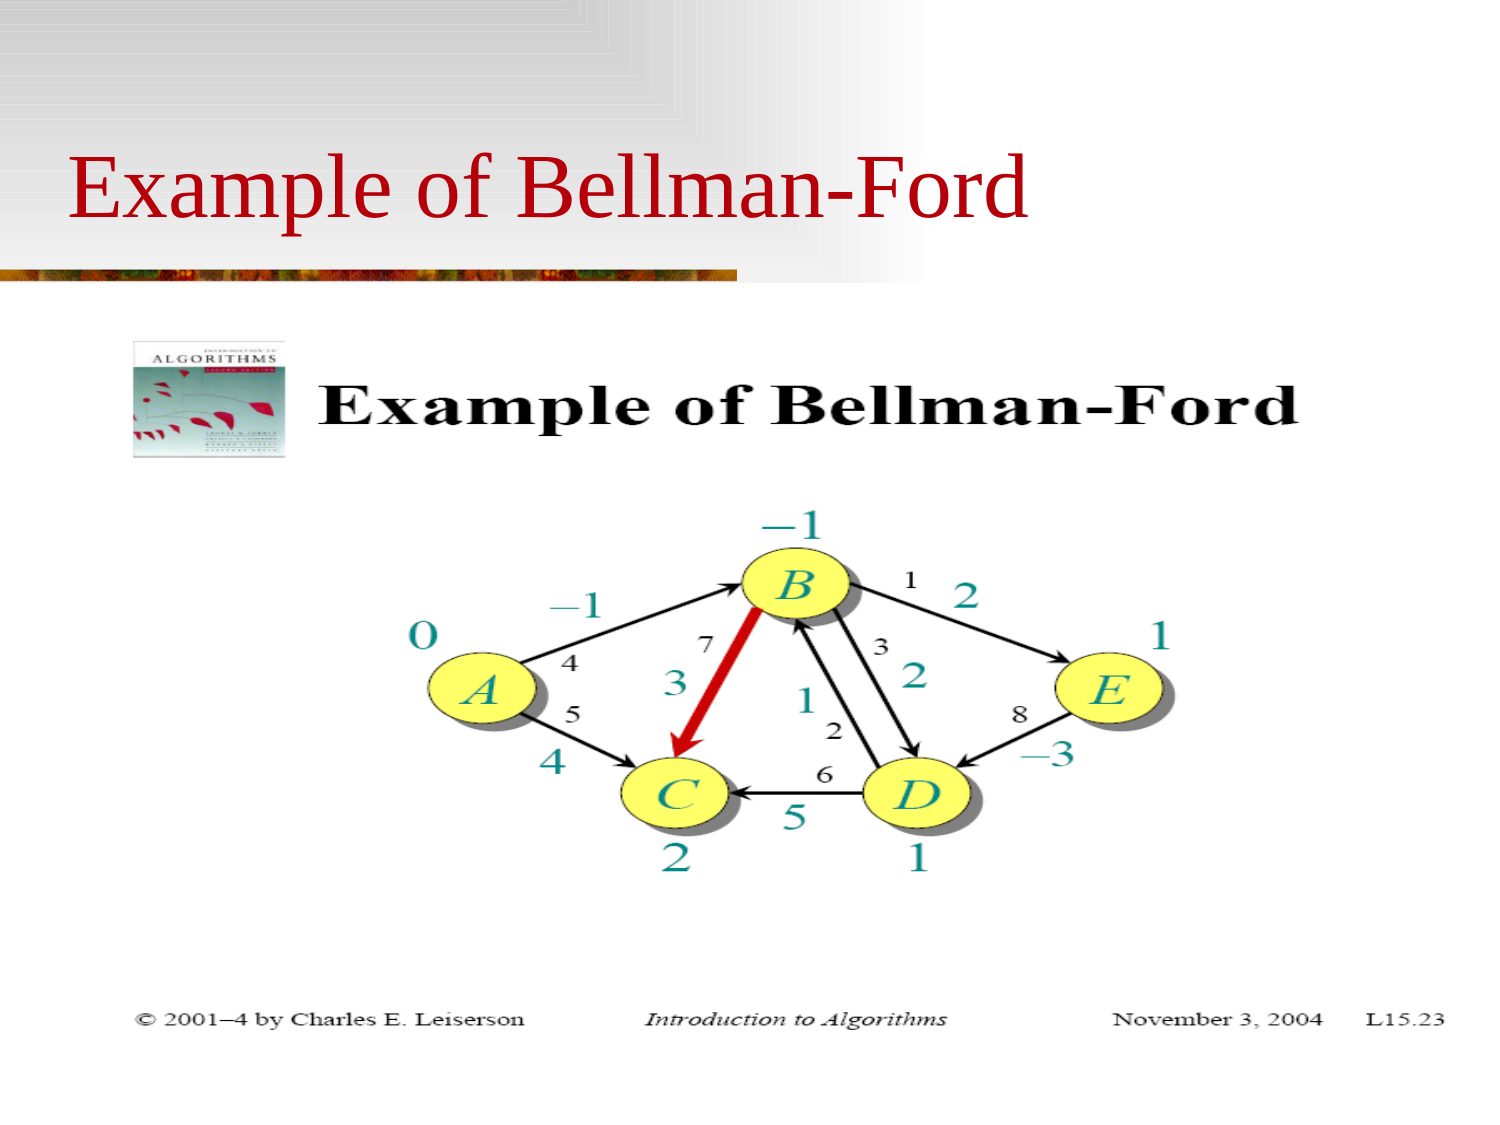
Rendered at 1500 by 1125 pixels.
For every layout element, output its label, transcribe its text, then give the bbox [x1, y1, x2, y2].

picture [0, 268, 737, 283]
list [0, 283, 1500, 1090]
title Example of Bellman-Ford [52, 118, 1469, 244]
